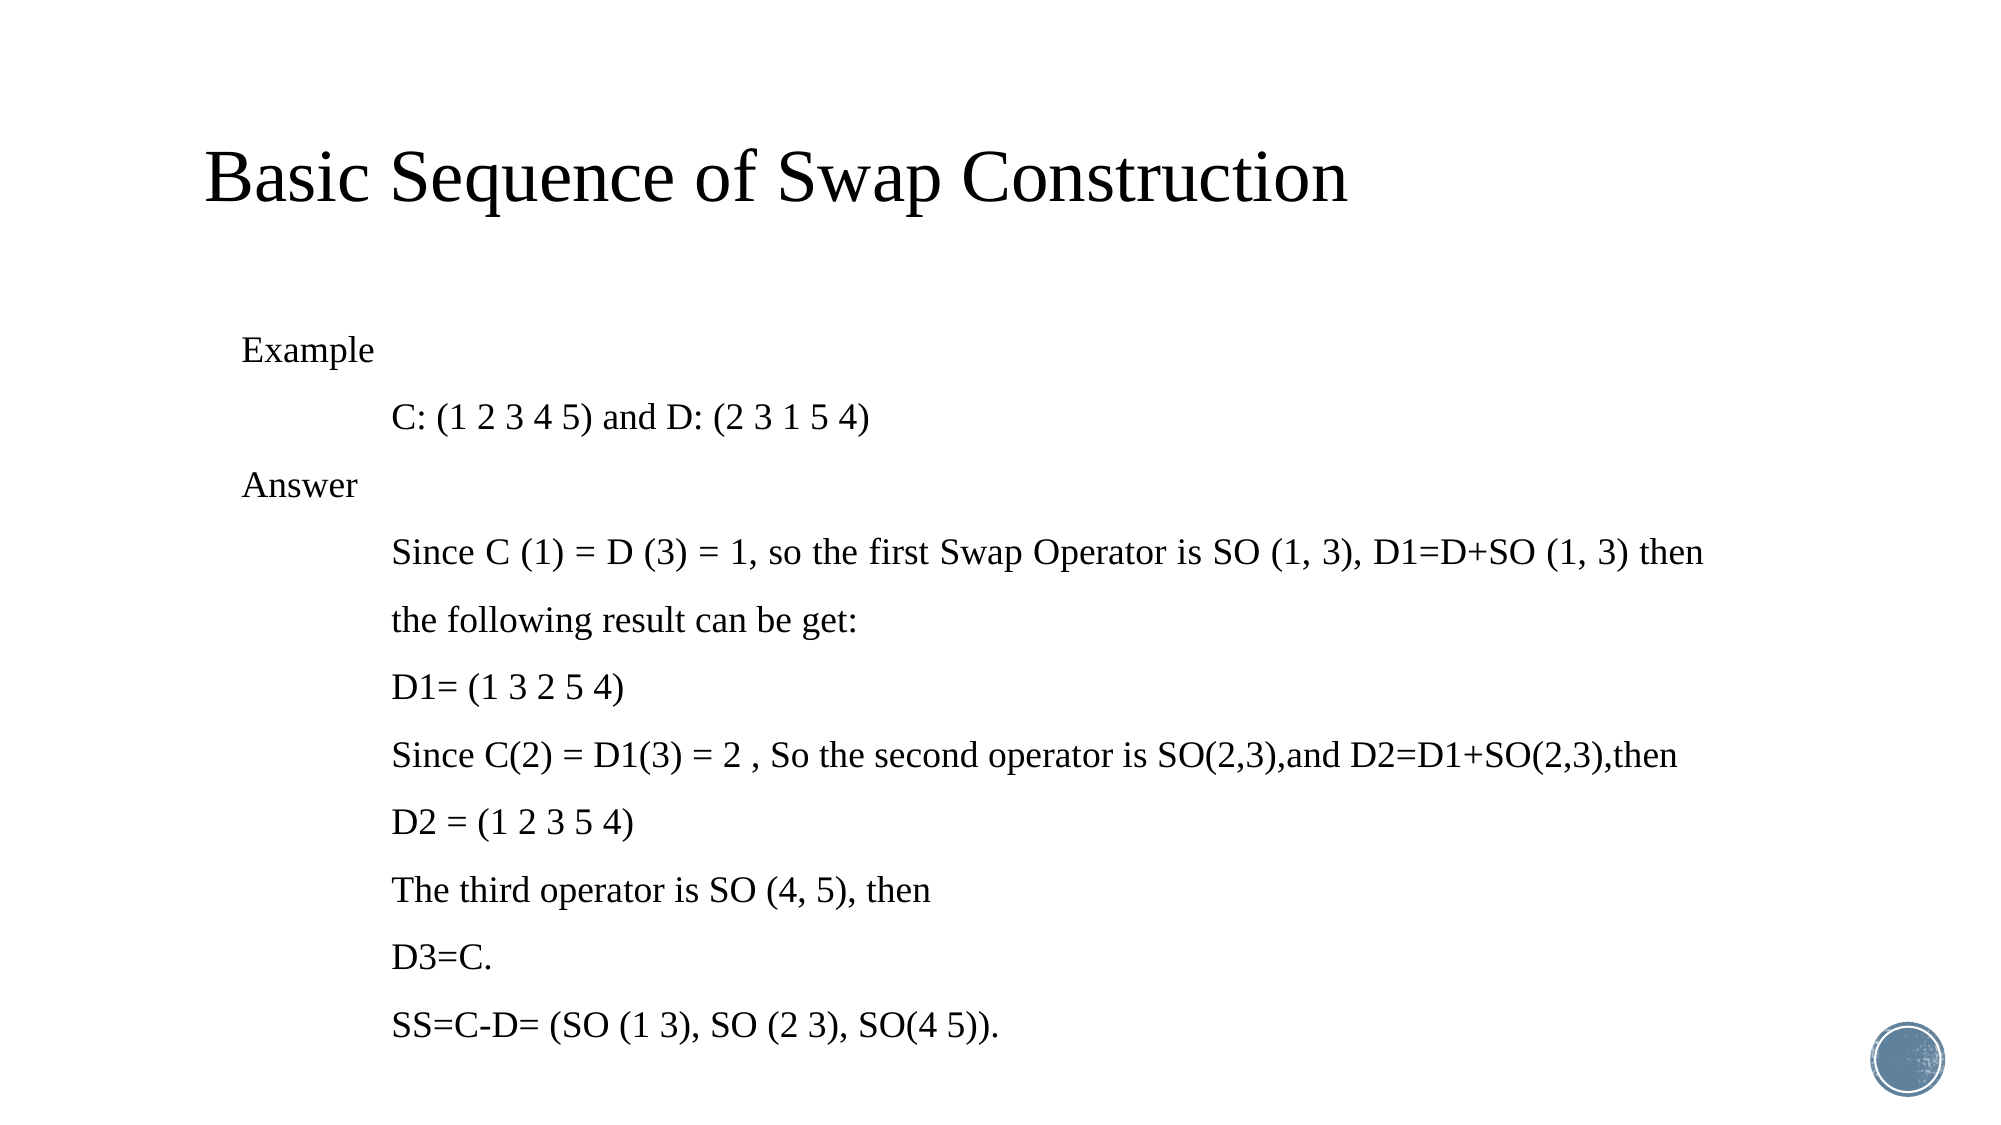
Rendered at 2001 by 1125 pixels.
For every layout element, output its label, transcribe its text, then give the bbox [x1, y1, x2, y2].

text_box Basic Sequence of Swap Construction [189, 119, 1365, 225]
text_box Example C: (1 2 3 4 5) and D: (2 3 1 5 4) Answer Since C (1) = D (3) = 1, so the first Swap Operator is SO (1, 3), D1=D+SO (1, 3) then the following result can be get: D1= (1 3 2 5 4) Since C(2) = D1(3) = 2 , So the second operator is SO(2,3),and D2=D1+SO(2,3),then D2 = (1 2 3 5 4) The third operator is SO (4, 5), then D3=C. SS=C-D= (SO (1 3), SO (2 3), SO(4 5)). [226, 295, 1721, 1053]
